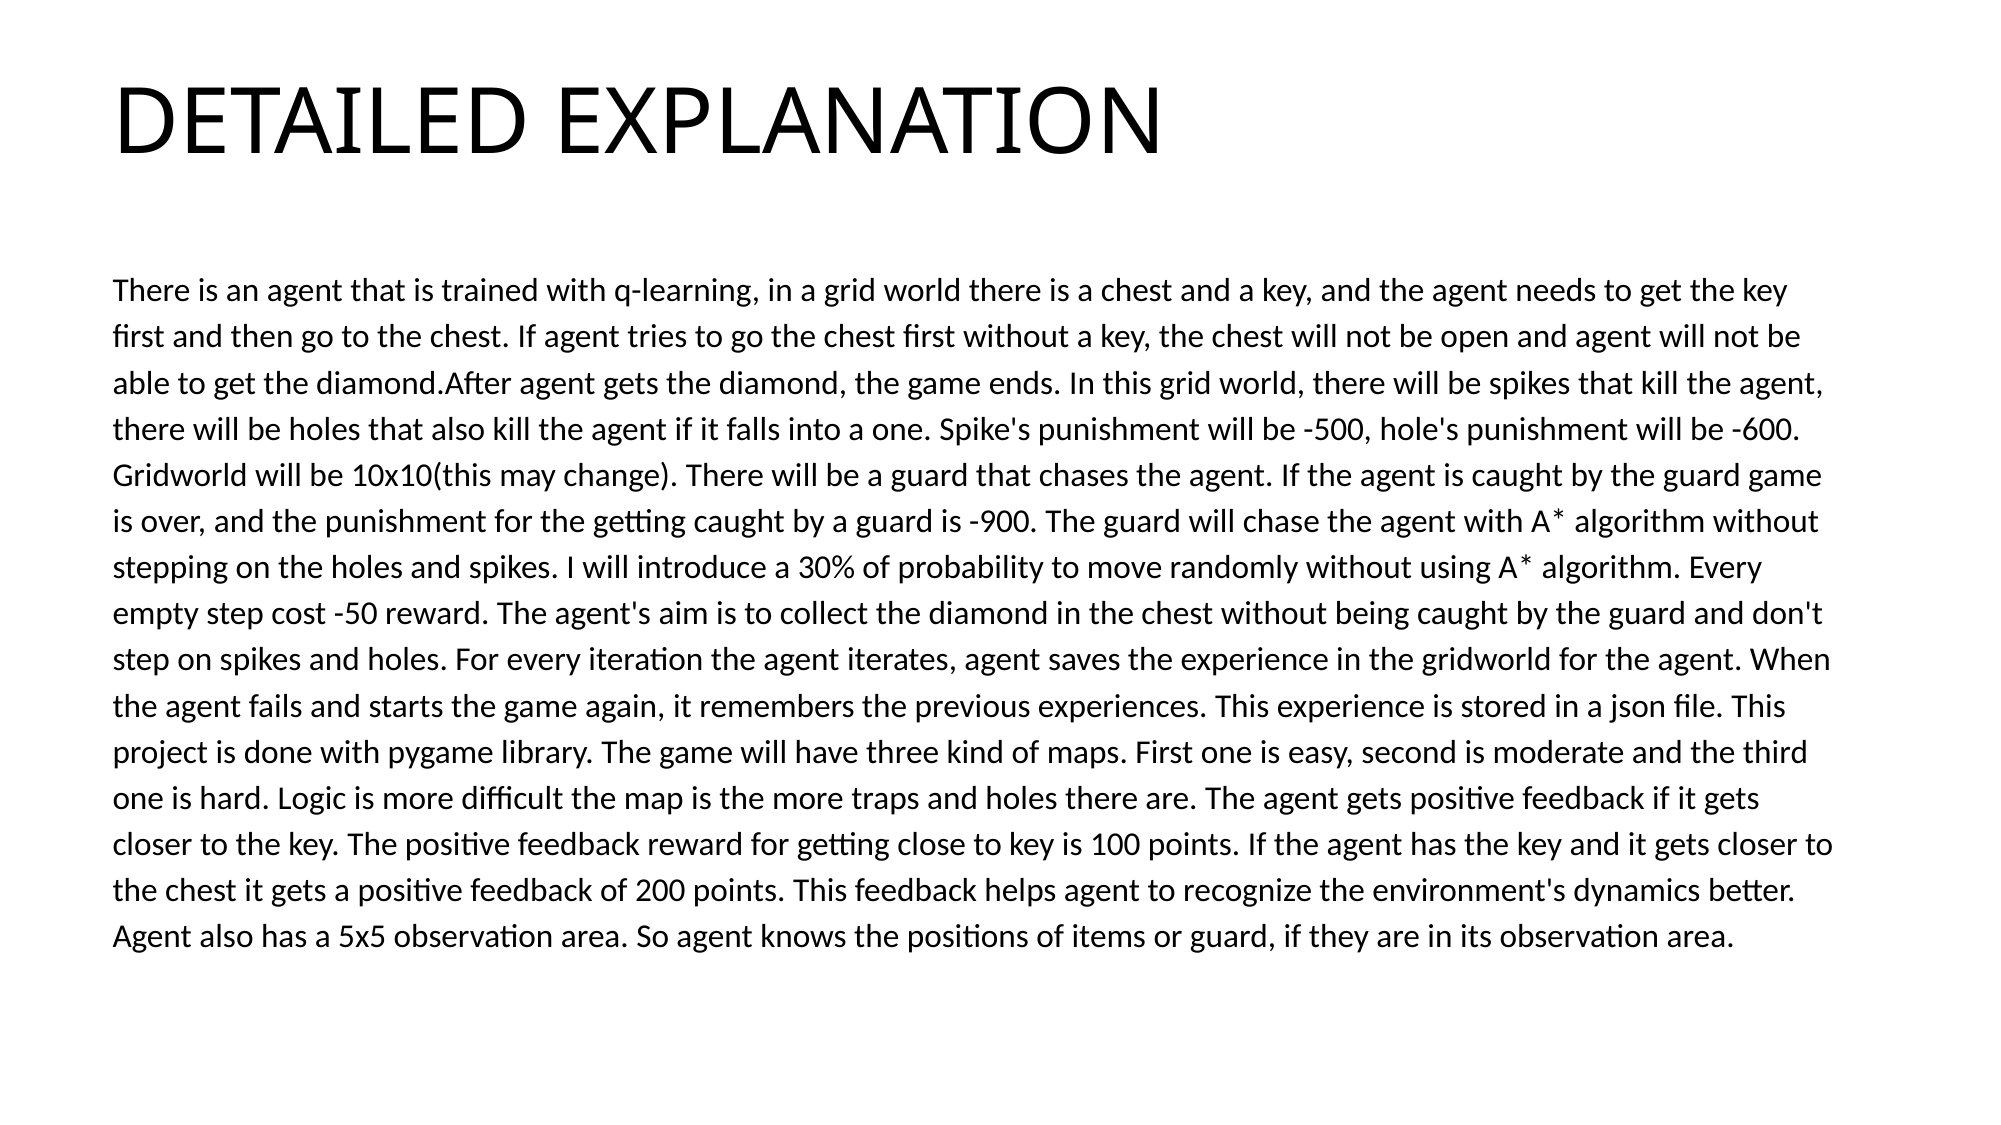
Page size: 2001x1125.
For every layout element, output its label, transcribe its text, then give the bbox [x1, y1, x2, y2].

list There is an agent that is trained with q-learning, in a grid world there is a chest and a key, and the agent needs to get the key first and then go to the chest. If agent tries to go the chest first without a key, the chest will not be open and agent will not be able to get the diamond.After agent gets the diamond, the game ends. In this grid world, there will be spikes that kill the agent, there will be holes that also kill the agent if it falls into a one. Spike's punishment will be -500, hole's punishment will be -600. Gridworld will be 10x10(this may change). There will be a guard that chases the agent. If the agent is caught by the guard game is over, and the punishment for the getting caught by a guard is -900. The guard will chase the agent with A* algorithm without stepping on the holes and spikes. I will introduce a 30% of probability to move randomly without using A* algorithm. Every empty step cost -50 reward. The agent's aim is to collect the diamond in the chest without being caught by the guard and don't step on spikes and holes. For every iteration the agent iterates, agent saves the experience in the gridworld for the agent. When the agent fails and starts the game again, it remembers the previous experiences. This experience is stored in a json file. This project is done with pygame library. The game will have three kind of maps. First one is easy, second is moderate and the third one is hard. Logic is more difficult the map is the more traps and holes there are. The agent gets positive feedback if it gets closer to the key. The positive feedback reward for getting close to key is 100 points. If the agent has the key and it gets closer to the chest it gets a positive feedback of 200 points. This feedback helps agent to recognize the environment's dynamics better. Agent also has a 5x5 observation area. So agent knows the positions of items or guard, if they are in its observation area. [97, 254, 1863, 1014]
title DETAILED EXPLANATION [97, 59, 1863, 188]
